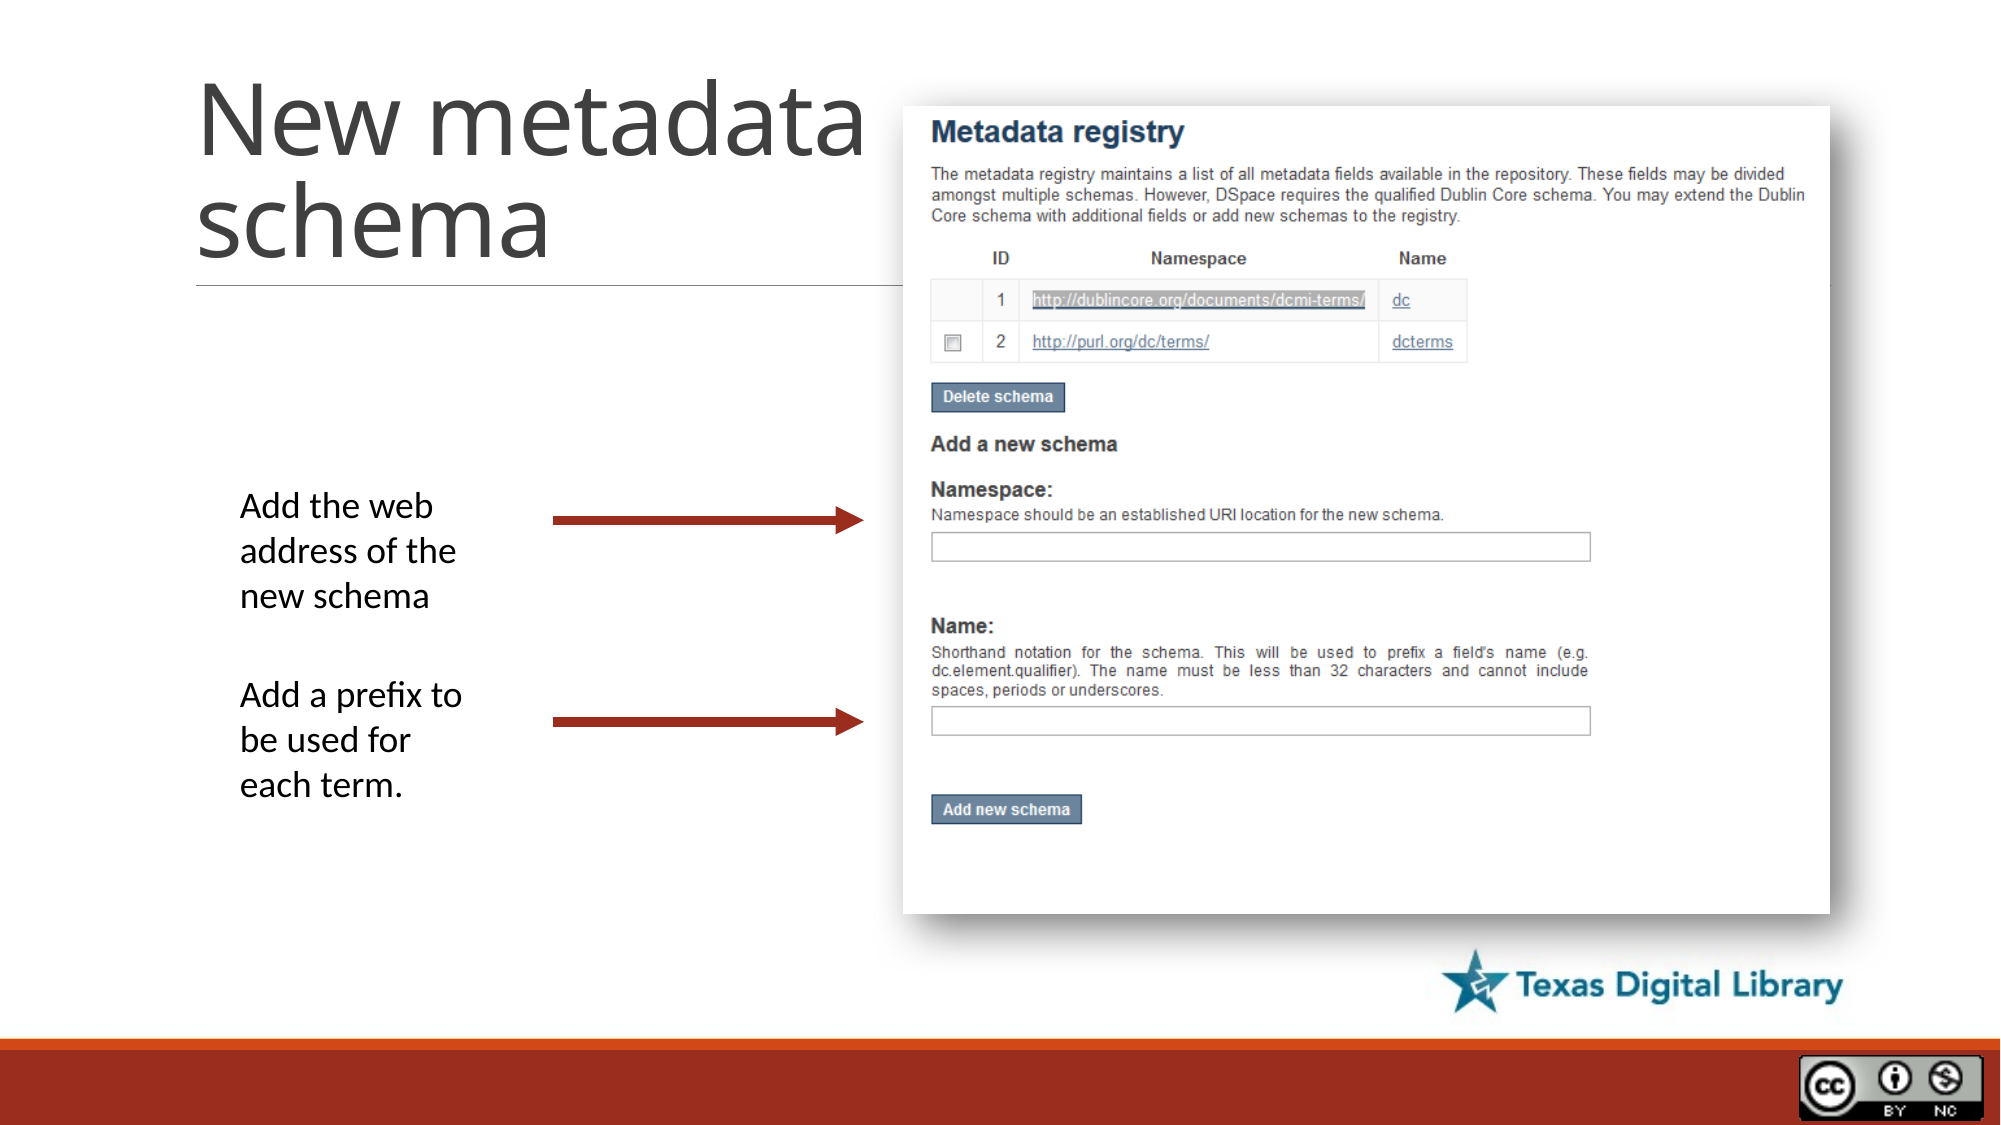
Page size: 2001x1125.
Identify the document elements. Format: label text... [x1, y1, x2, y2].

text_box Add the web address of the new schema [225, 473, 489, 624]
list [902, 105, 1831, 914]
picture [0, 0, 2001, 1125]
picture [1799, 1055, 1984, 1121]
text_box Add a prefix to be used for each term. [225, 662, 489, 813]
title New metadata schema [180, 47, 904, 285]
